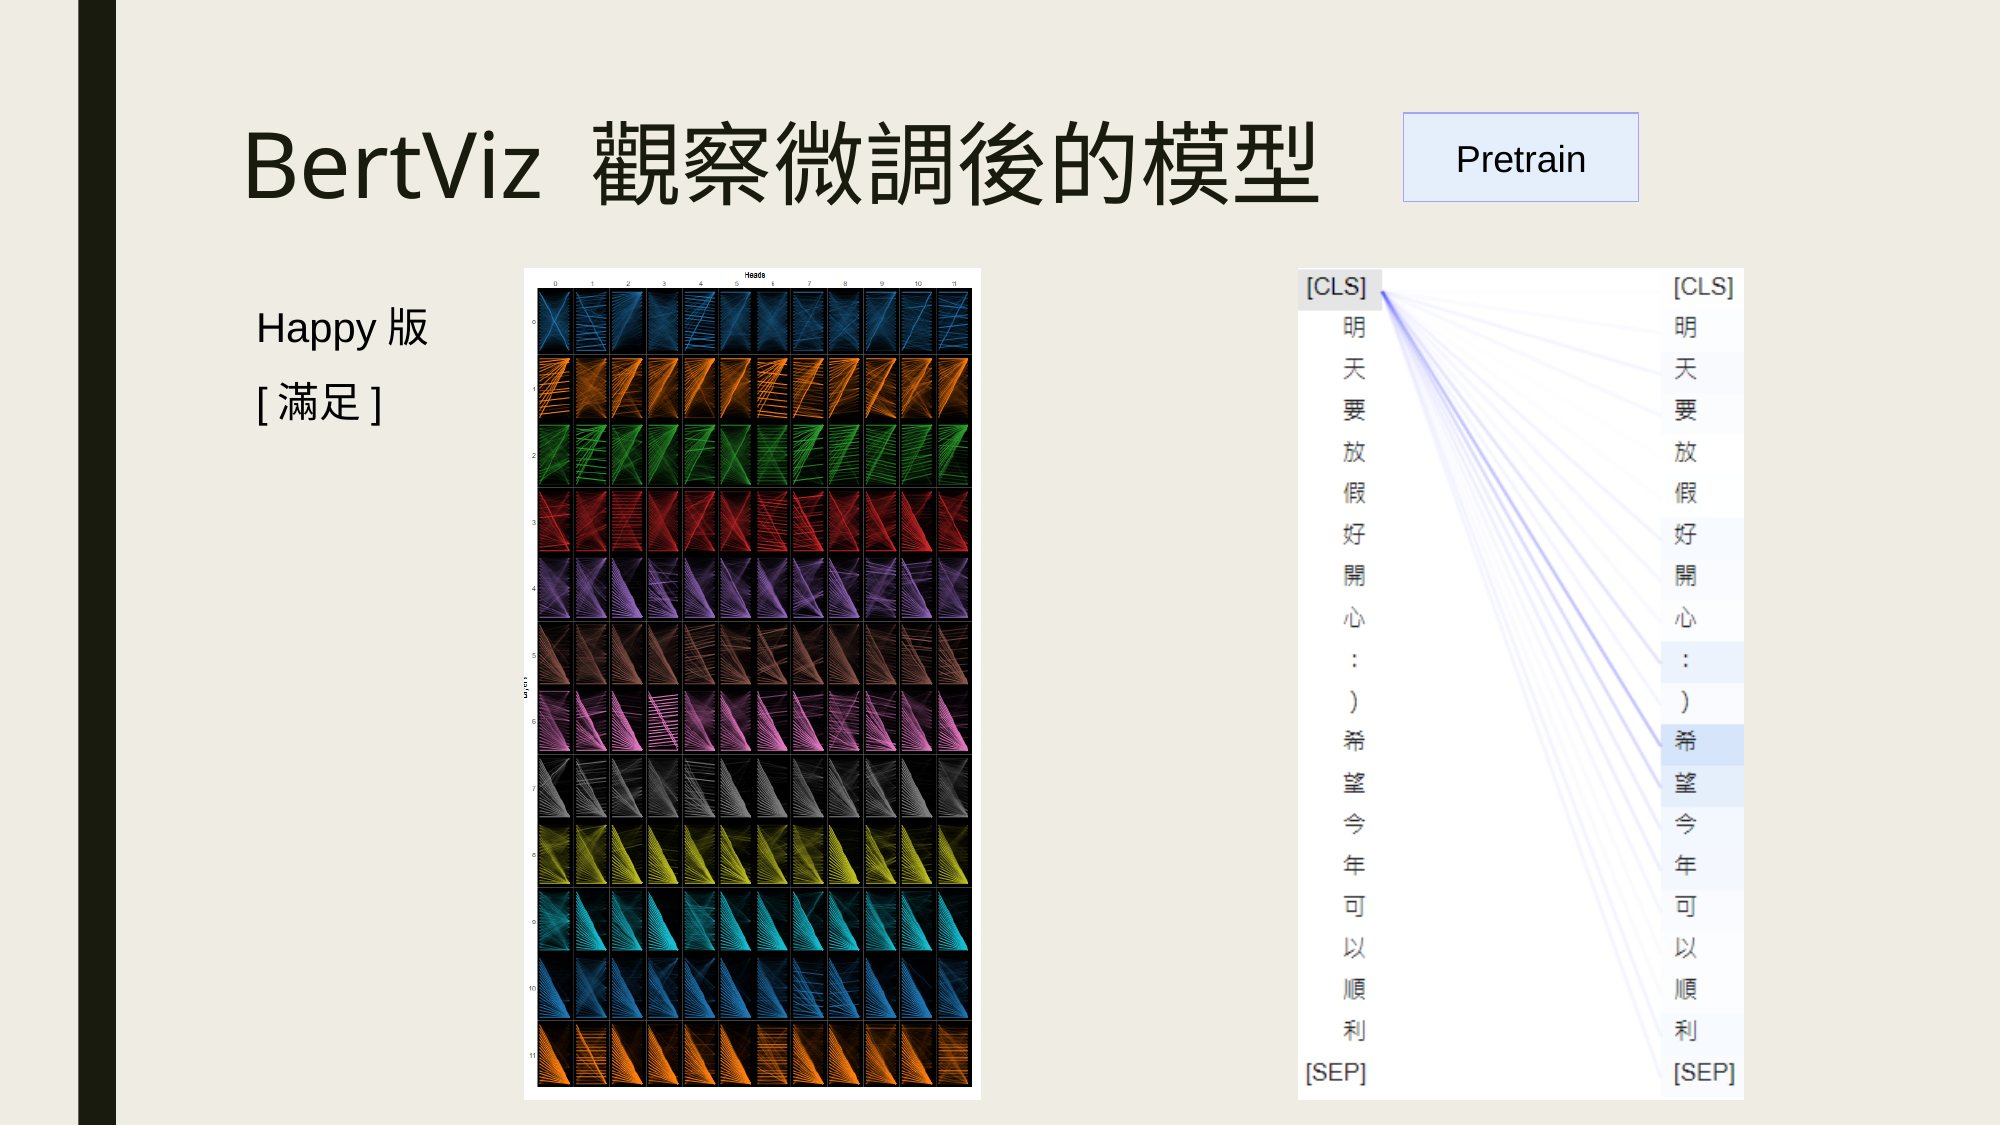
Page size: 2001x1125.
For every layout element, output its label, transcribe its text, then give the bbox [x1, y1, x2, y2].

picture [1298, 268, 1744, 1100]
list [524, 268, 981, 1100]
text_box Pretrain [1403, 113, 1639, 202]
title BertViz 觀察微調後的模型 [225, 112, 1800, 240]
text_box Happy版 [滿足] [241, 268, 445, 433]
